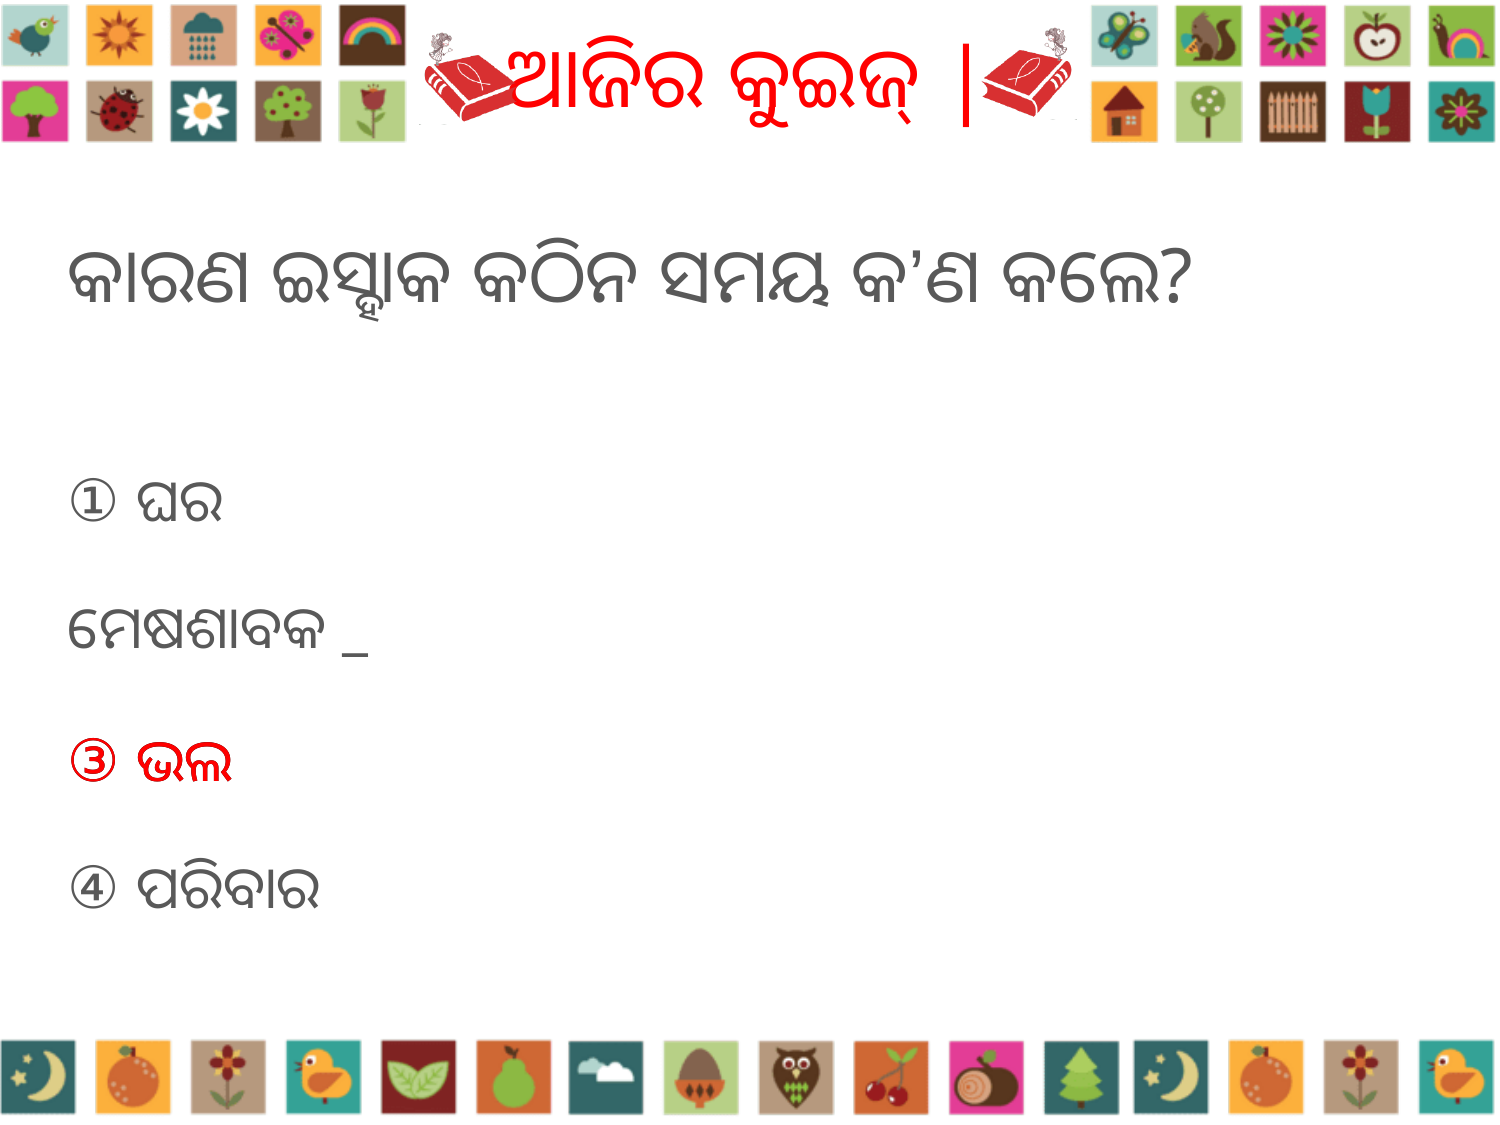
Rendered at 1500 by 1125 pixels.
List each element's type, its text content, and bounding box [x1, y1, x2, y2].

picture [0, 3, 550, 150]
text_box ④ ପରିବାର [53, 842, 1483, 928]
text_box ମେଷଶାବକ _ [53, 582, 1436, 668]
text_box ① ଘର [53, 456, 1436, 541]
text_box କାରଣ ଇସ୍ହାକ କଠିନ ସମୟ କ’ଣ କଲେ? [53, 219, 1436, 325]
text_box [0, 1028, 1500, 1118]
picture [950, 3, 1500, 150]
text_box ଆଜିର କୁଇଜ୍ | [547, 16, 1078, 131]
text_box ③ ଭଲ [53, 716, 1483, 801]
